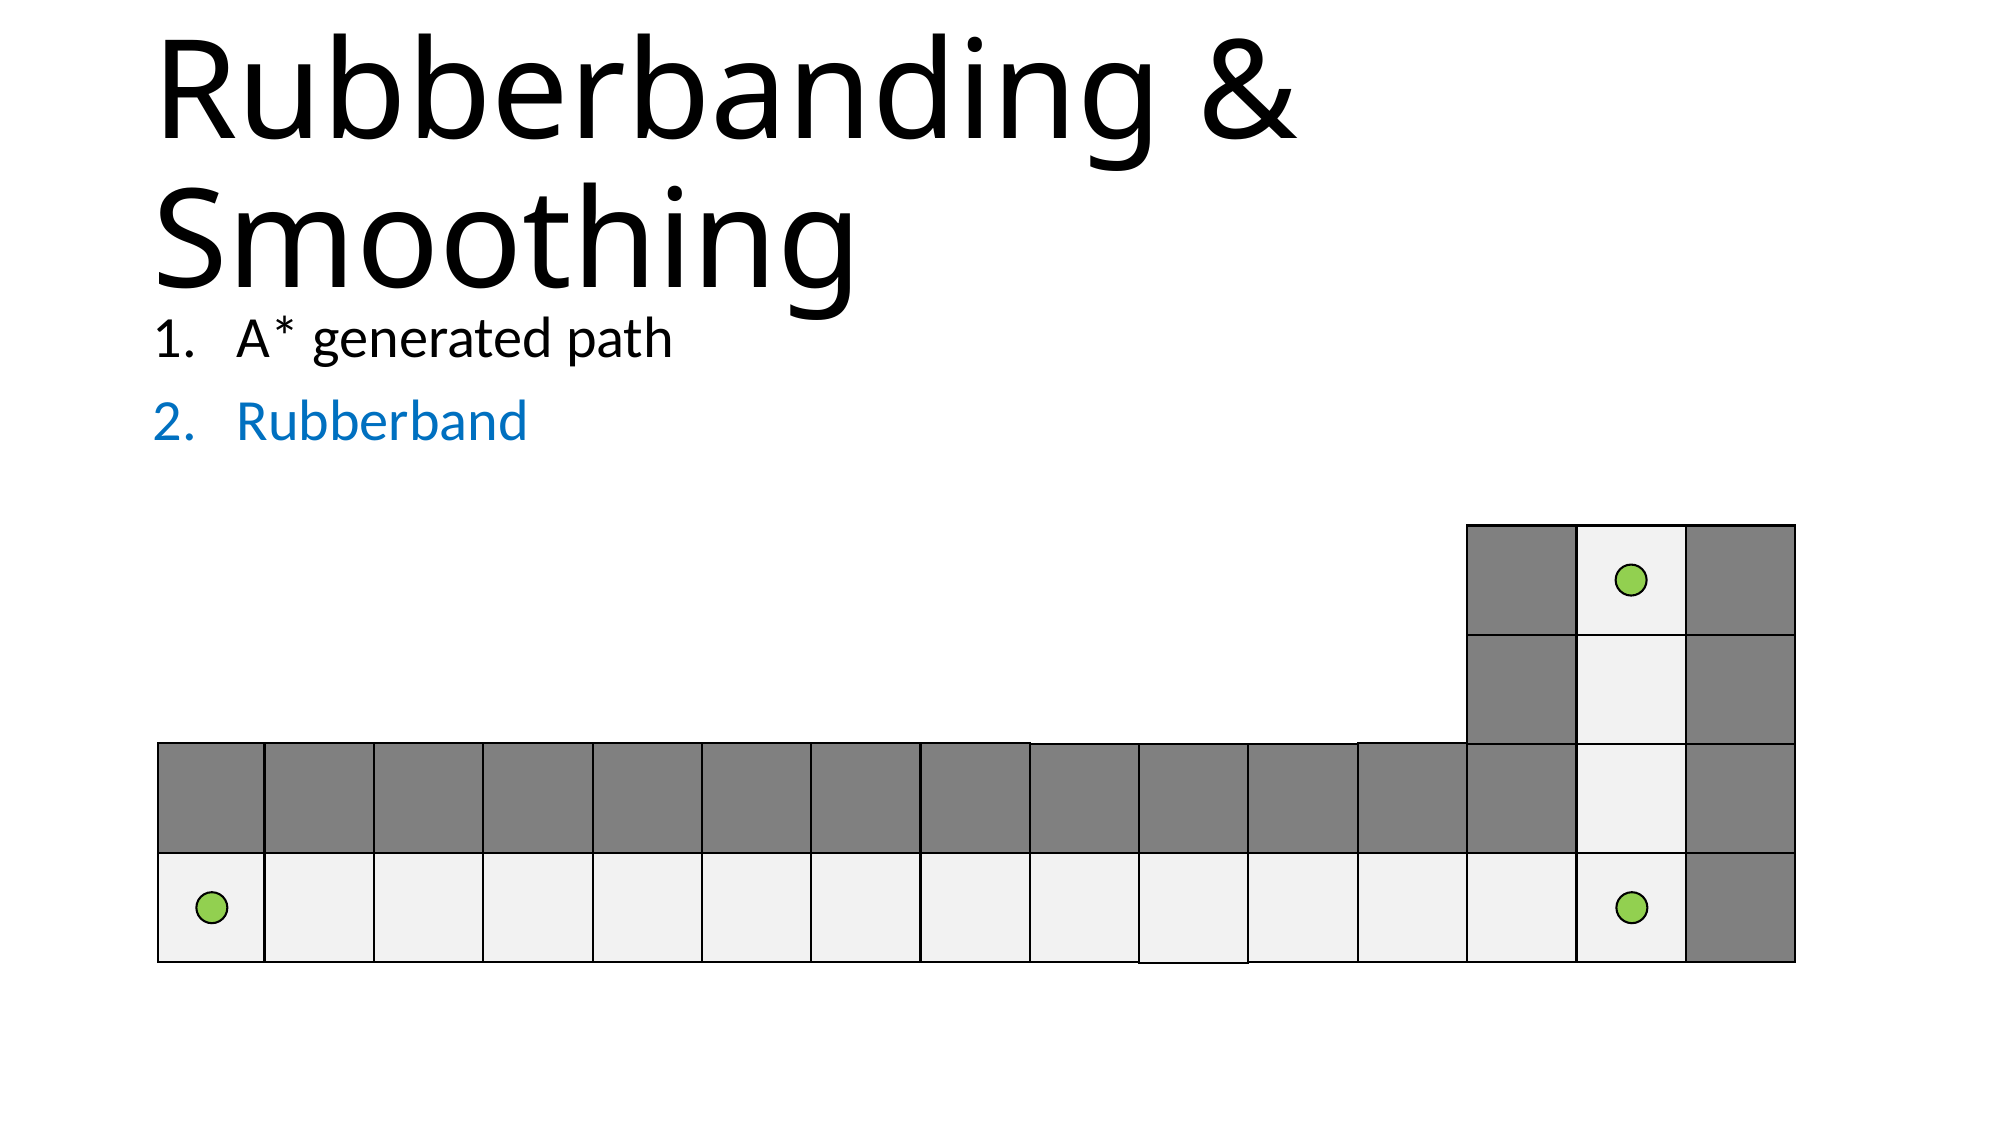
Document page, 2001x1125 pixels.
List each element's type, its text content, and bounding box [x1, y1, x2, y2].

text_box [810, 854, 919, 963]
text_box [592, 742, 701, 854]
text_box [373, 742, 482, 854]
text_box [1685, 854, 1796, 963]
text_box [1357, 854, 1466, 963]
text_box [919, 742, 1031, 854]
text_box [1466, 854, 1575, 963]
title Rubberbanding & Smoothing [137, 59, 1863, 278]
text_box [1685, 745, 1796, 854]
text_box [1247, 854, 1357, 963]
text_box [810, 742, 919, 854]
text_box [157, 854, 263, 963]
text_box [157, 742, 263, 854]
text_box [592, 854, 701, 963]
text_box [1575, 854, 1685, 963]
text_box [1357, 742, 1466, 854]
text_box [263, 742, 373, 854]
text_box [482, 854, 592, 963]
text_box [263, 854, 373, 963]
text_box [482, 742, 592, 854]
text_box [1466, 745, 1575, 854]
text_box [919, 854, 1031, 963]
text_box [1614, 563, 1648, 597]
text_box [1247, 743, 1357, 854]
text_box [1138, 854, 1249, 964]
text_box [1466, 636, 1575, 745]
text_box [1615, 891, 1649, 925]
text_box [373, 854, 482, 963]
text_box [195, 891, 229, 925]
text_box [1575, 636, 1685, 745]
text_box [1138, 743, 1247, 854]
text_box [1031, 743, 1138, 854]
text_box [1685, 636, 1796, 745]
text_box [1466, 524, 1575, 636]
text_box [701, 854, 810, 963]
text_box [1031, 854, 1138, 963]
text_box [1575, 524, 1685, 636]
text_box [701, 742, 810, 854]
text_box [1575, 745, 1685, 854]
text_box [1685, 524, 1796, 636]
list A* generated path Rubberband [137, 299, 1863, 1014]
